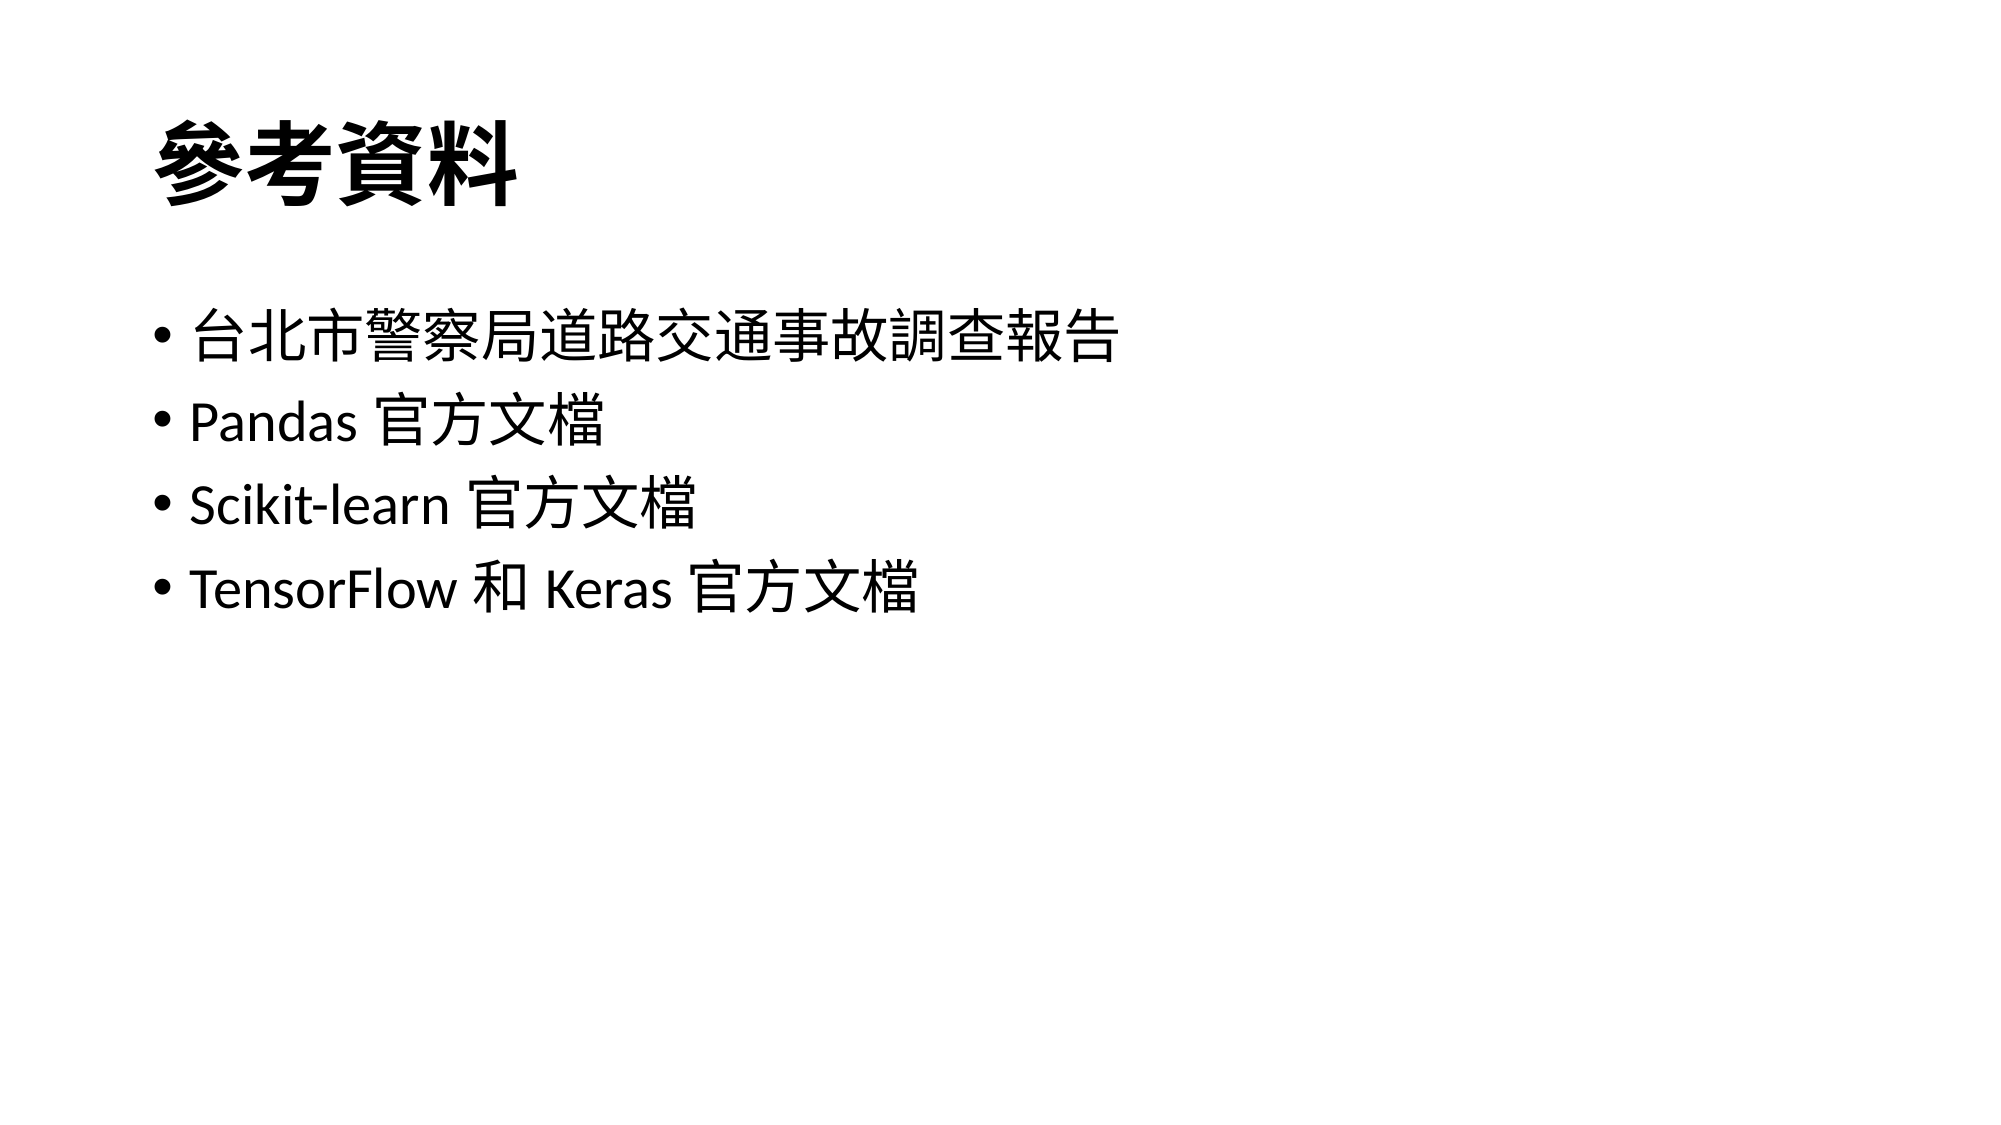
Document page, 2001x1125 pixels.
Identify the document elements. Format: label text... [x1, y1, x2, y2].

list 台北市警察局道路交通事故調查報告 Pandas官方文檔 Scikit-learn官方文檔 TensorFlow和Keras官方文檔 [137, 299, 1863, 1014]
title 參考資料 [137, 59, 1863, 278]
